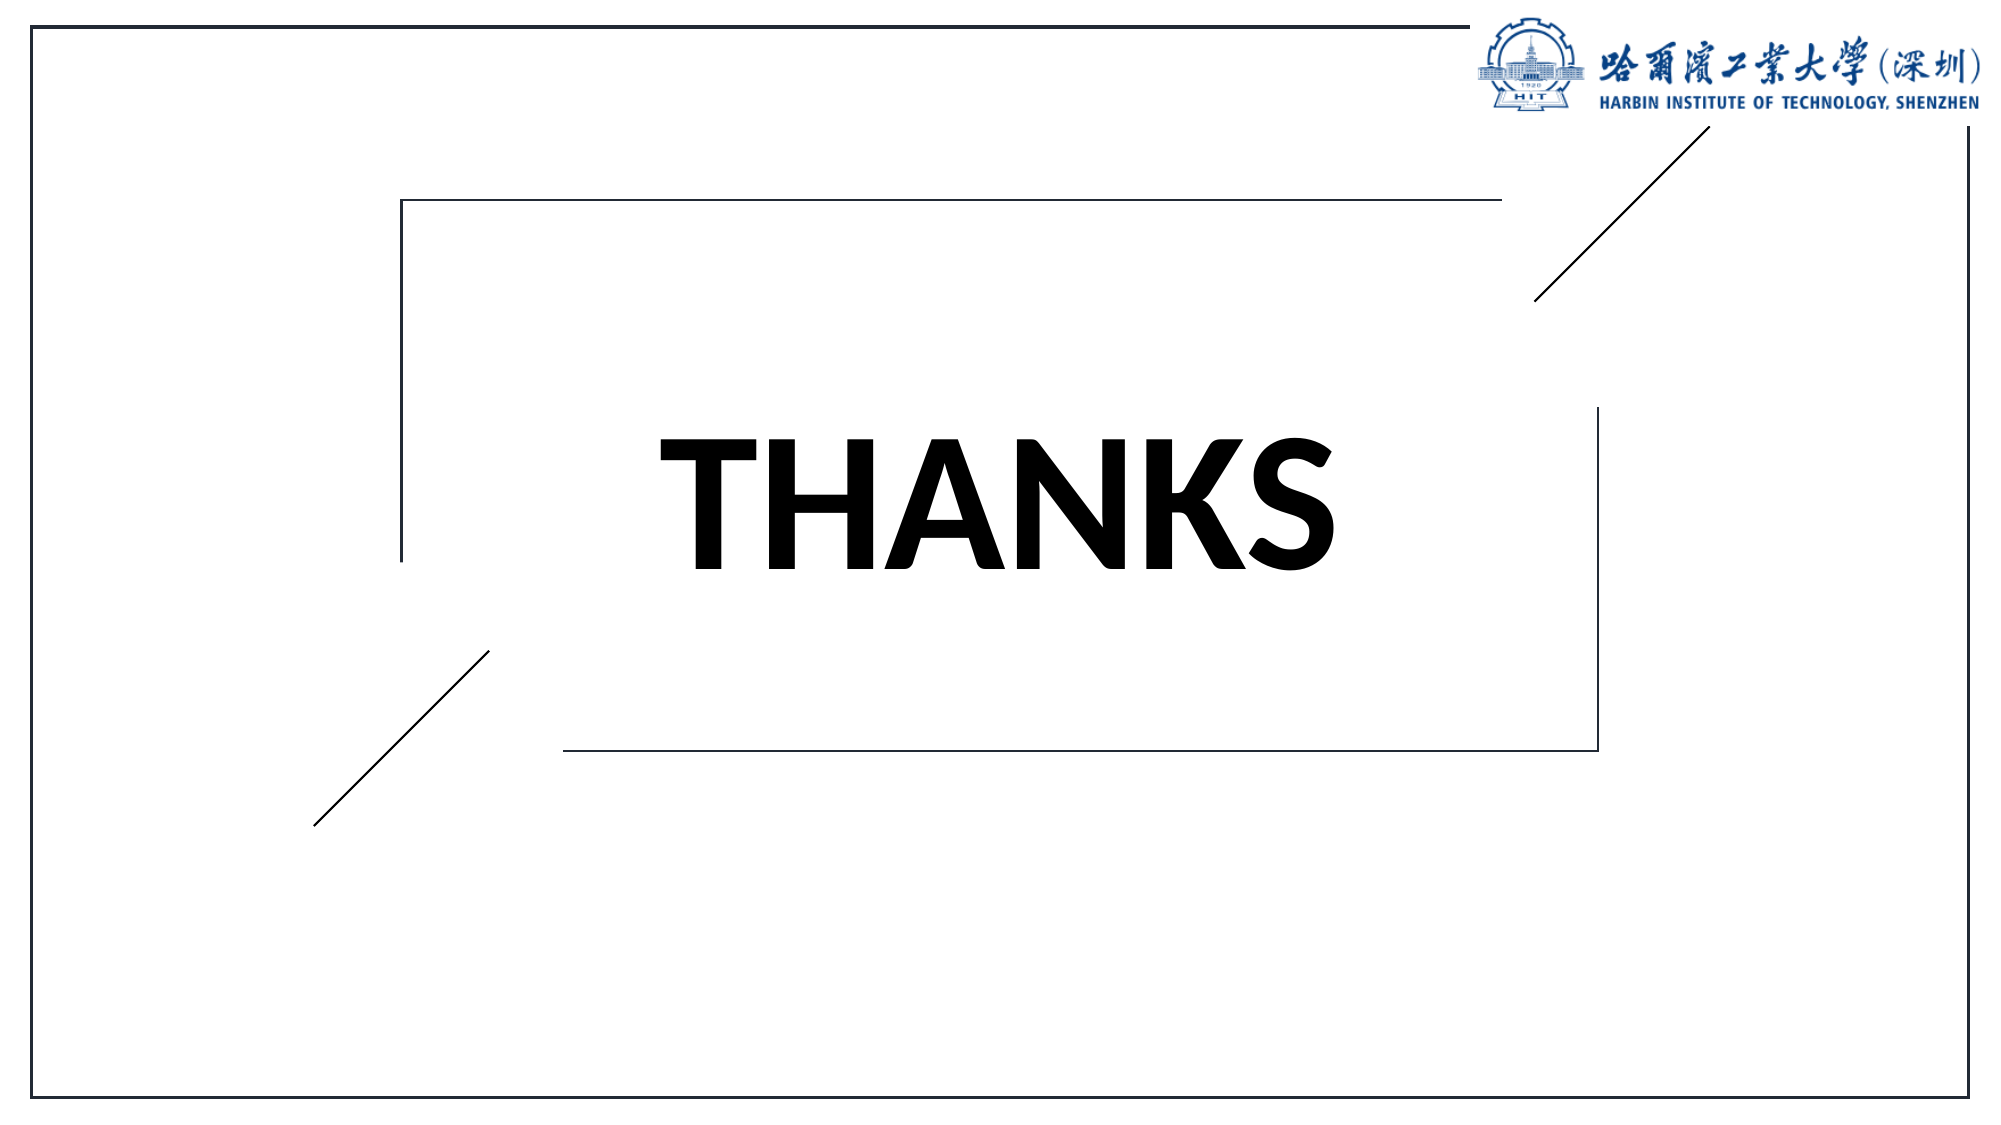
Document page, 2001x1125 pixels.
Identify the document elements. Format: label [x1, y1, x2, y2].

text_box [313, 126, 1742, 830]
picture [1470, 4, 2000, 126]
text_box [30, 26, 1970, 1099]
